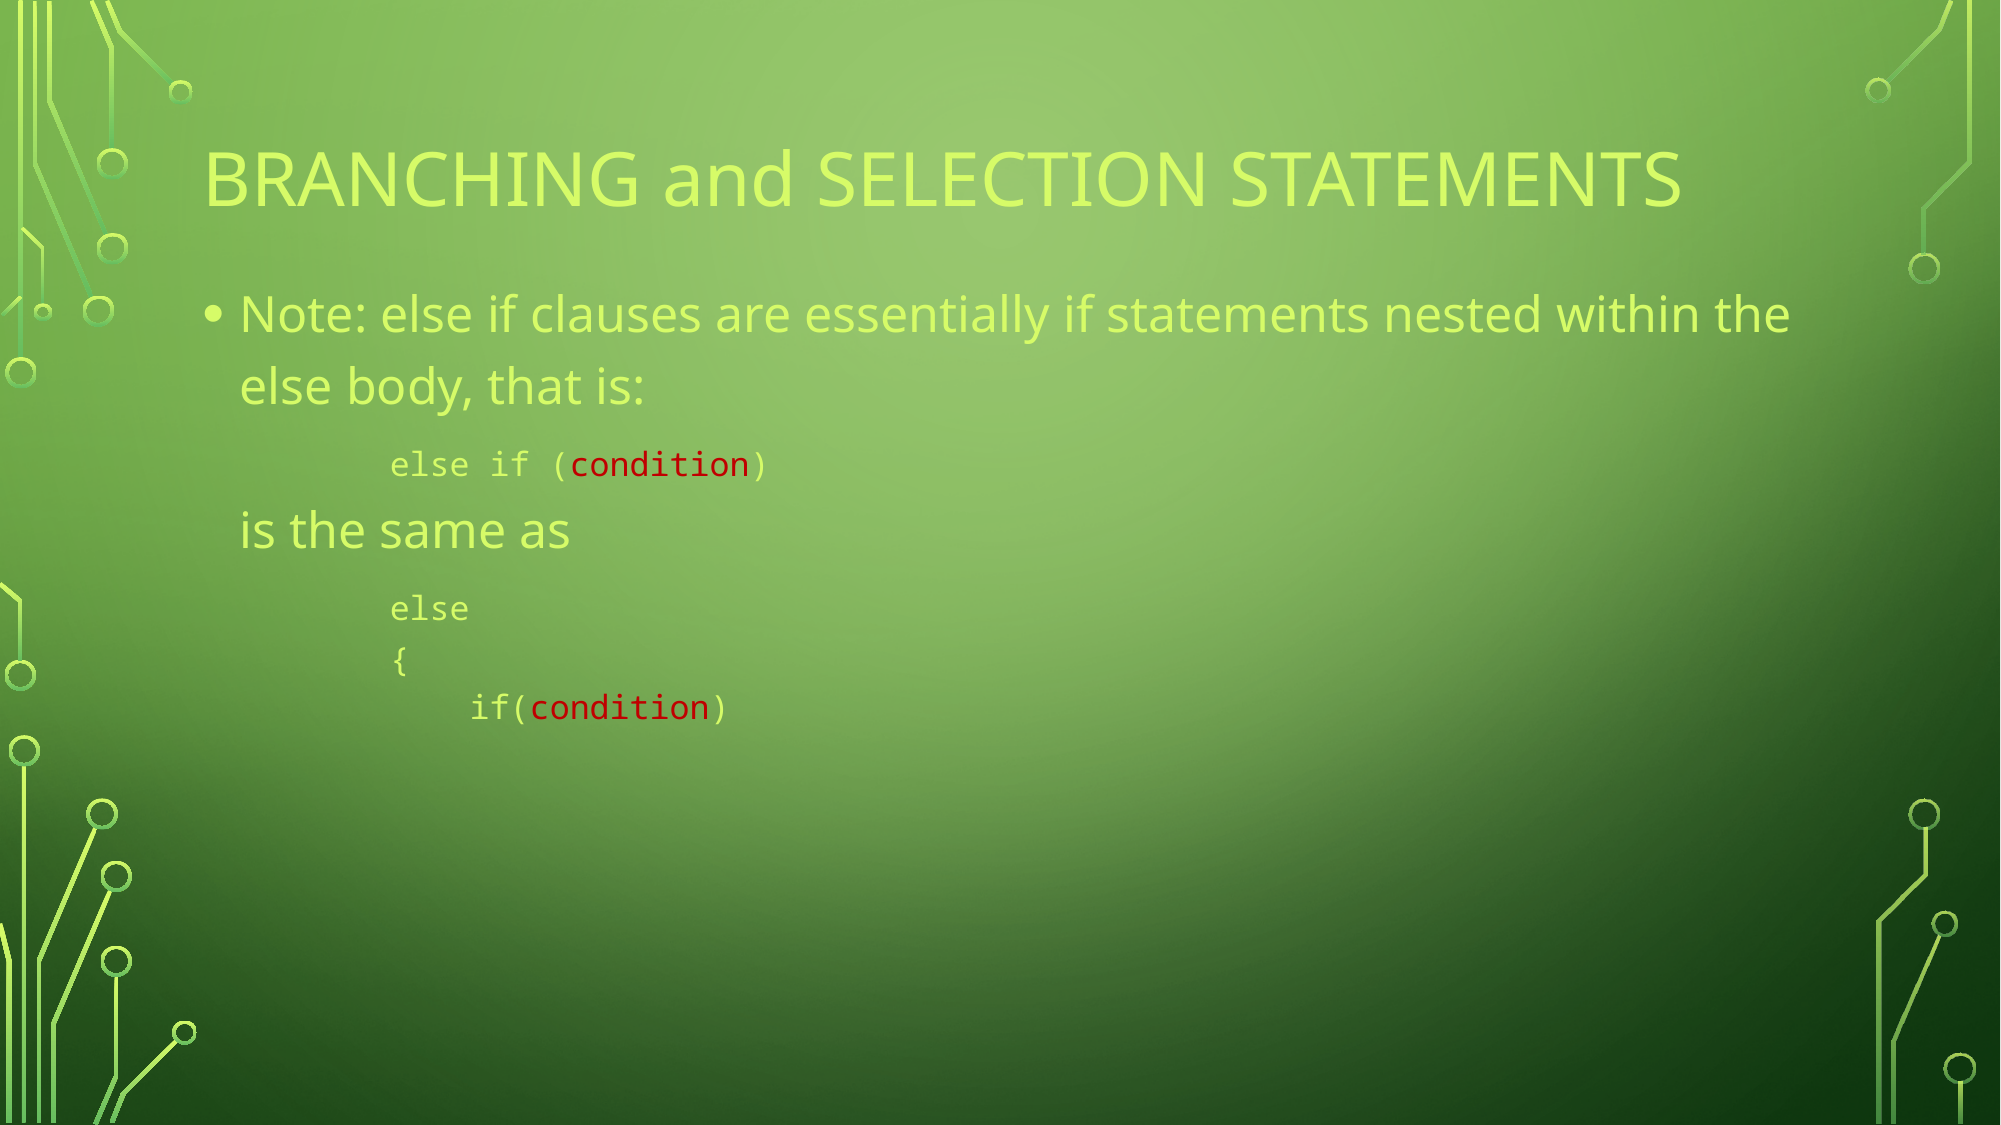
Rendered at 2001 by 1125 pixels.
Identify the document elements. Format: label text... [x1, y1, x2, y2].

title Branching and Selection Statements [187, 101, 1813, 262]
list Note: else if clauses are essentially if statements nested within the else body, that is: else if (condition) is the same as else { if(condition) [187, 262, 1813, 992]
